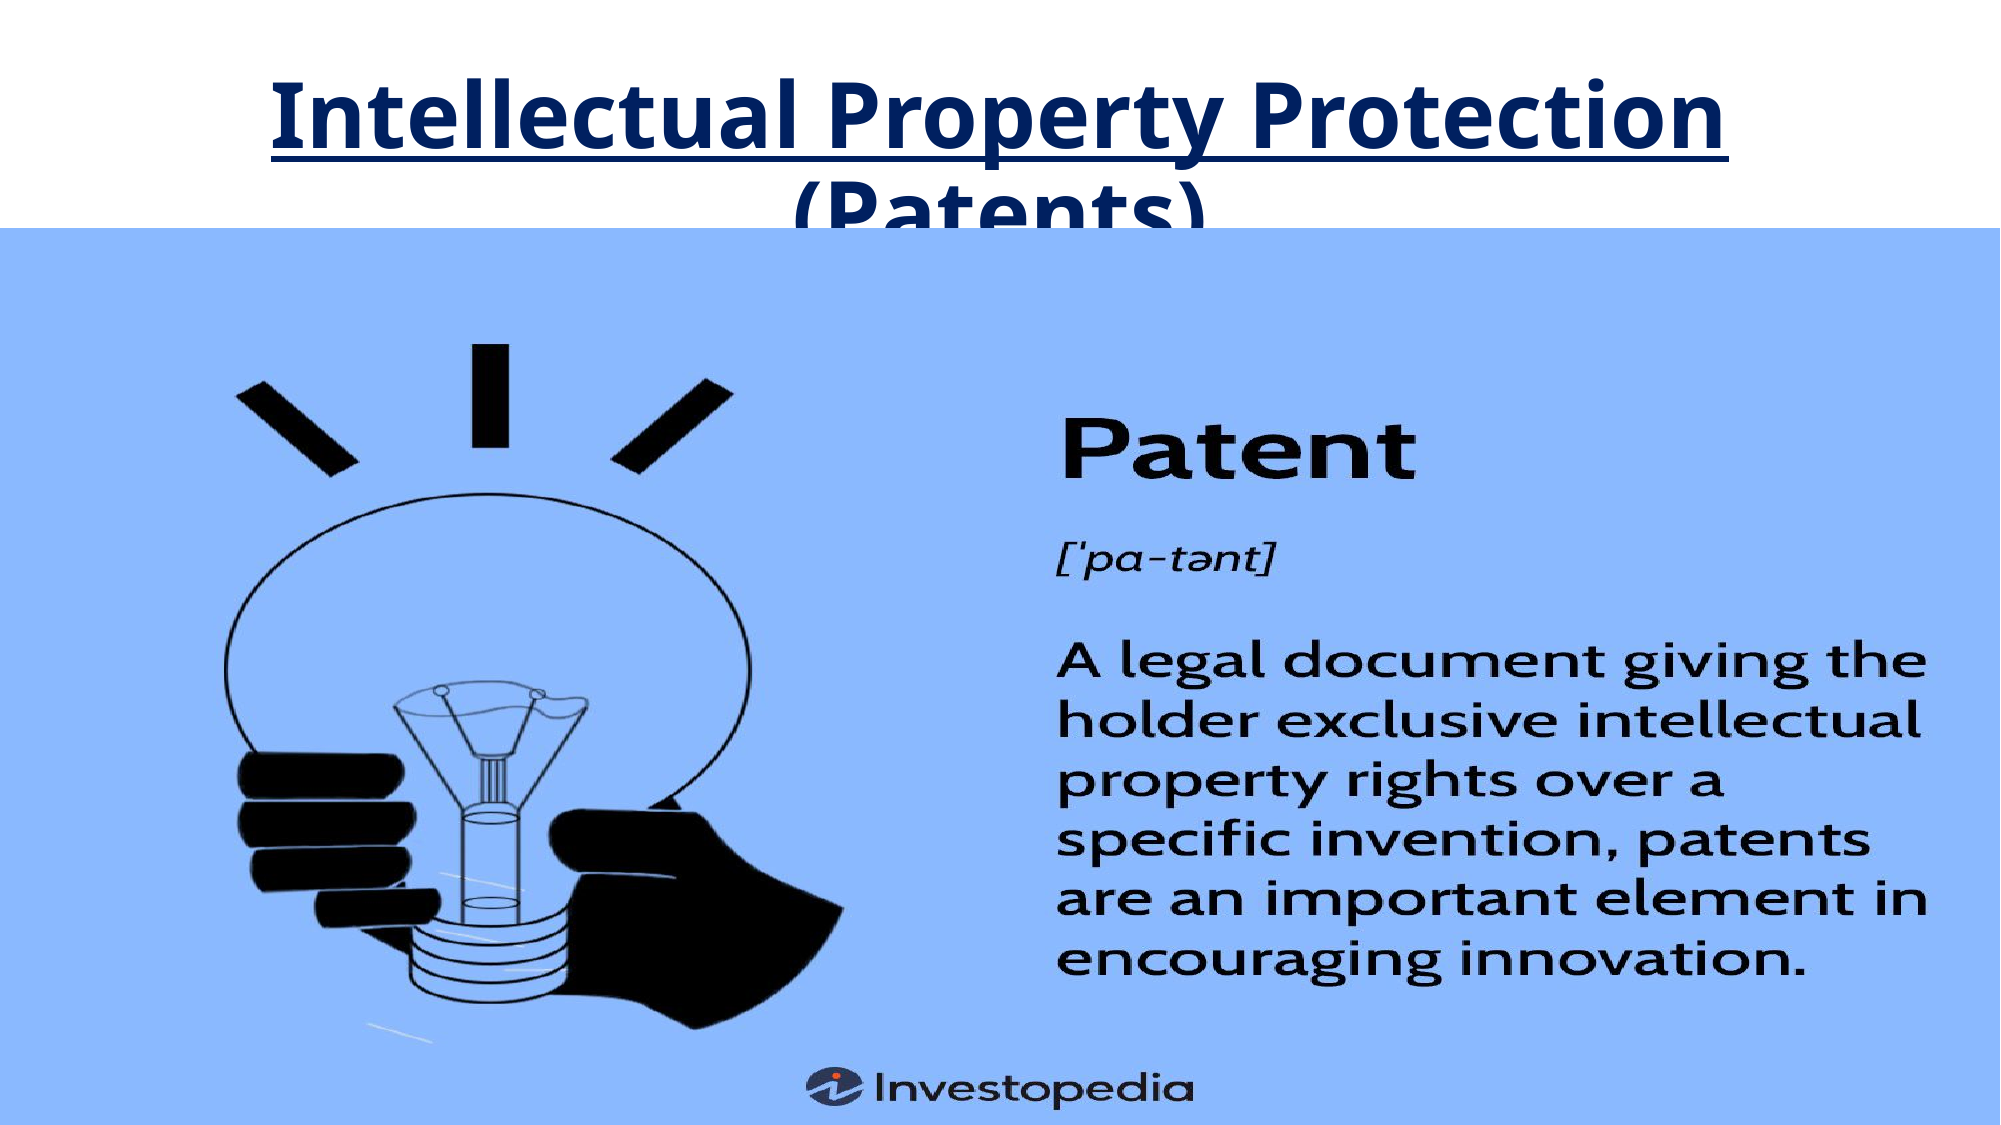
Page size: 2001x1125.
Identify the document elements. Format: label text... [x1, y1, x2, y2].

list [0, 228, 2000, 1125]
title Intellectual Property Protection (Patents) [137, 59, 1863, 228]
